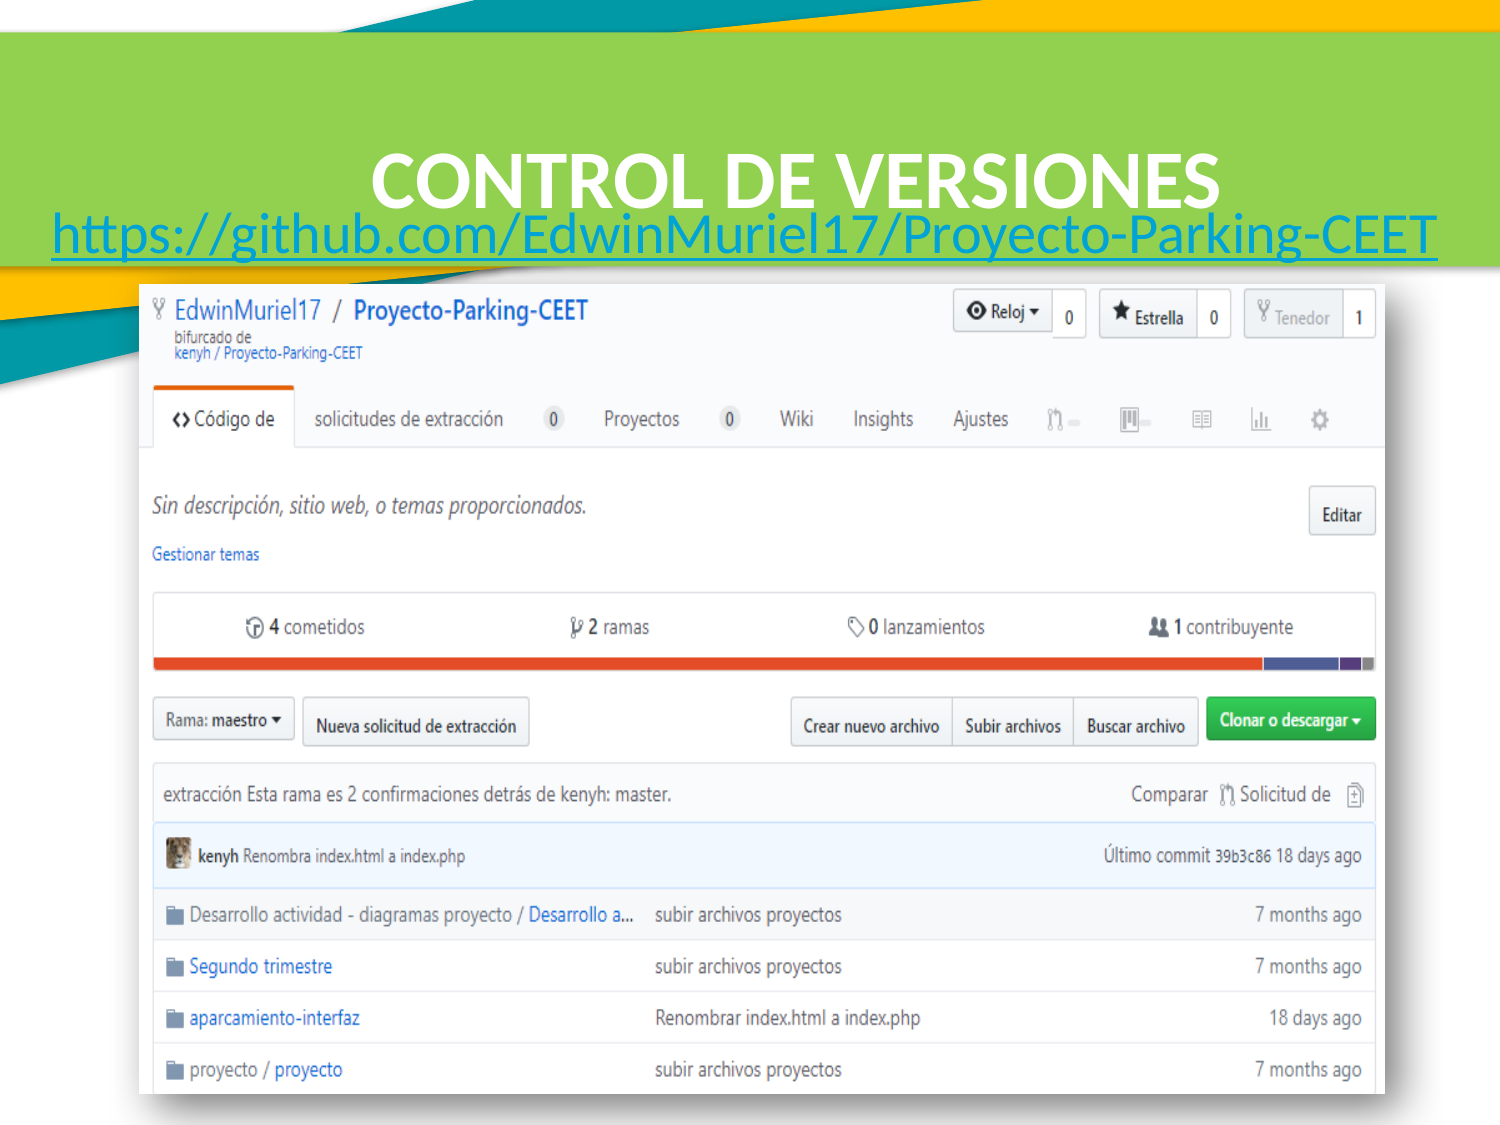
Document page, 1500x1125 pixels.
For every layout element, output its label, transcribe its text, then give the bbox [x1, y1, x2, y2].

picture [139, 283, 1385, 1094]
text_box CONTROL DE VERSIONES [164, 102, 1431, 248]
text_box https://github.com/EdwinMuriel17/Proyecto-Parking-CEET [0, 175, 1500, 287]
